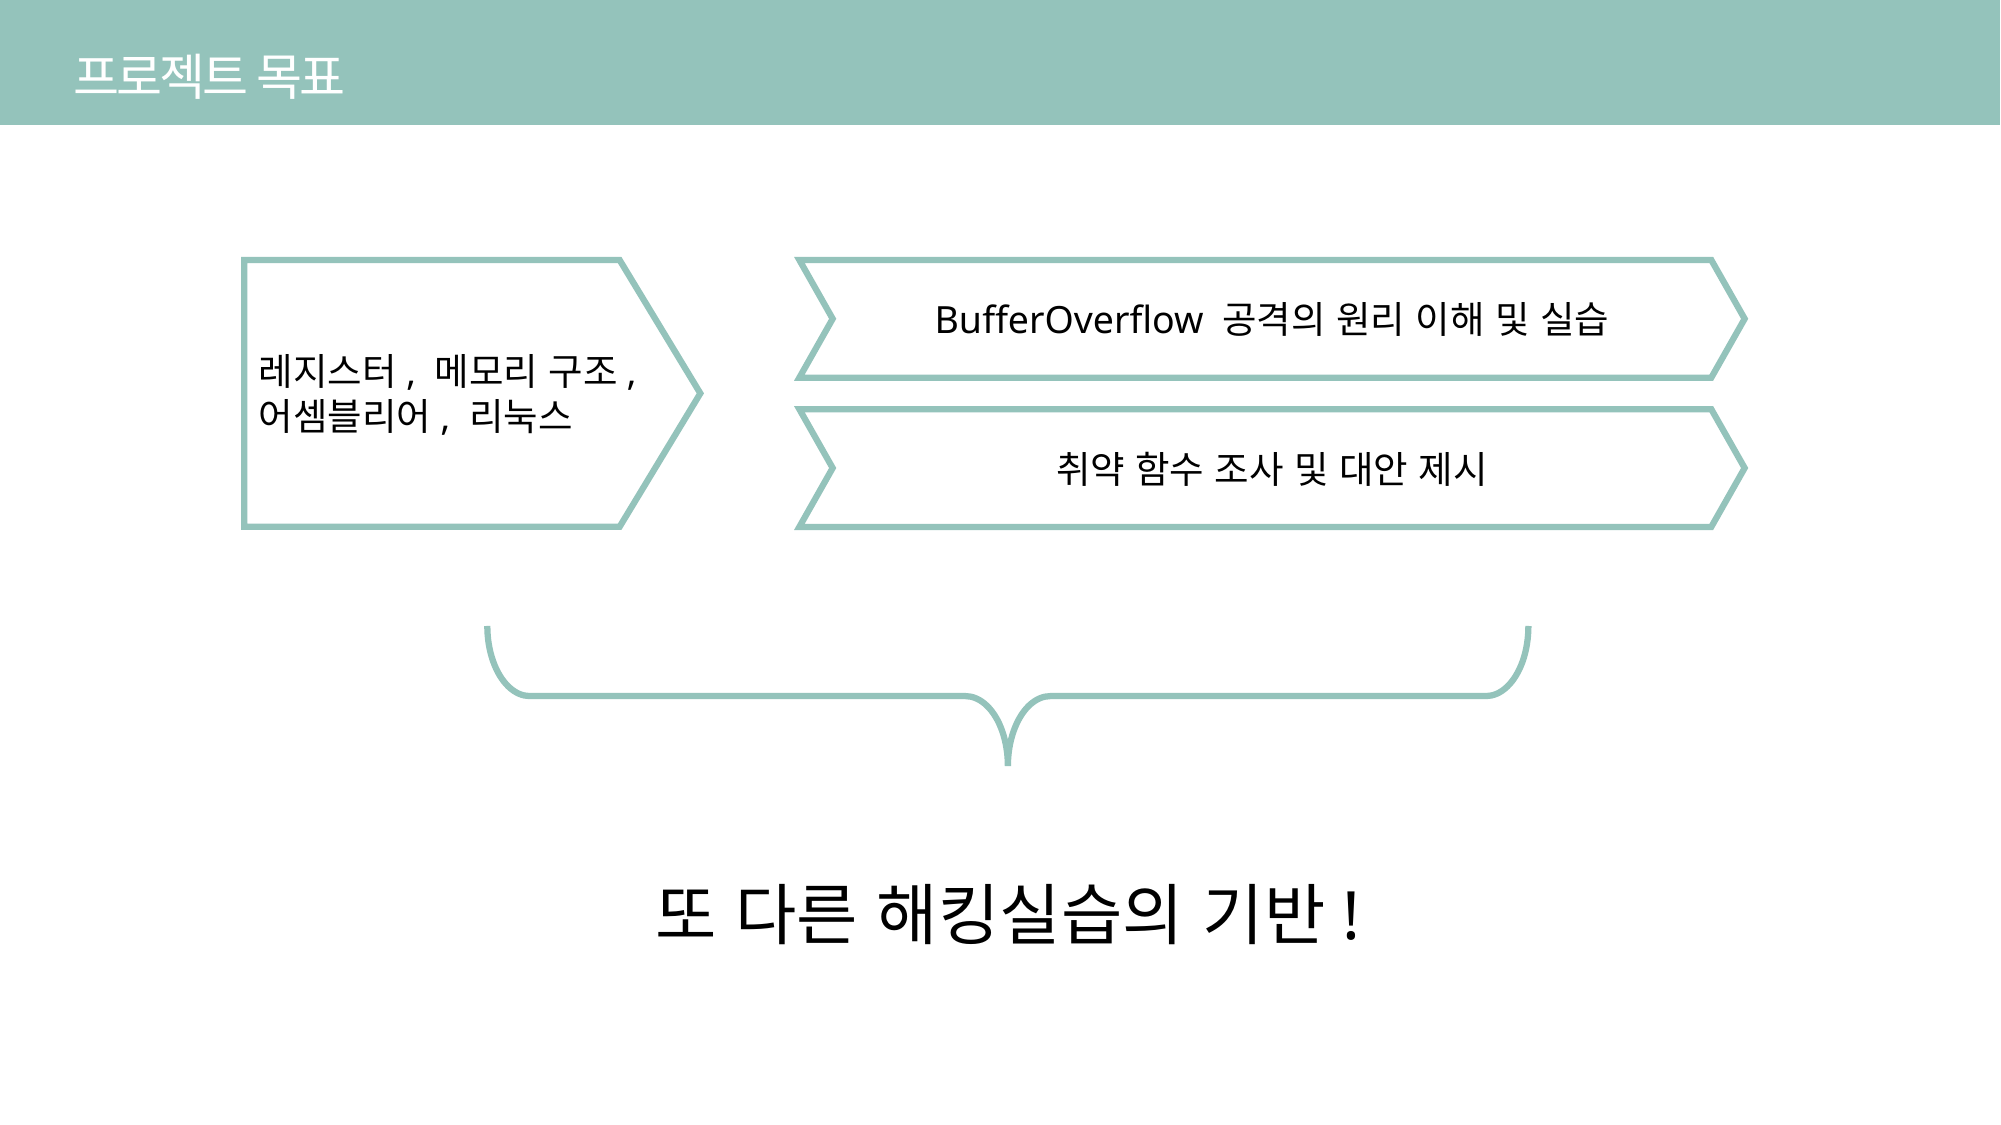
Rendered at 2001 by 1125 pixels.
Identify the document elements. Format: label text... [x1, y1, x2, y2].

text_box 또 다른 해킹실습의 기반! [506, 865, 1509, 961]
text_box BufferOverflow 공격의 원리 이해 및 실습 [797, 258, 1746, 379]
text_box 취약 함수 조사 및 대안 제시 [797, 408, 1746, 528]
text_box [486, 625, 1529, 767]
text_box 레지스터, 메모리 구조, 어셈블리어, 리눅스 [243, 258, 702, 528]
text_box 프로젝트 목표 [58, 37, 360, 113]
